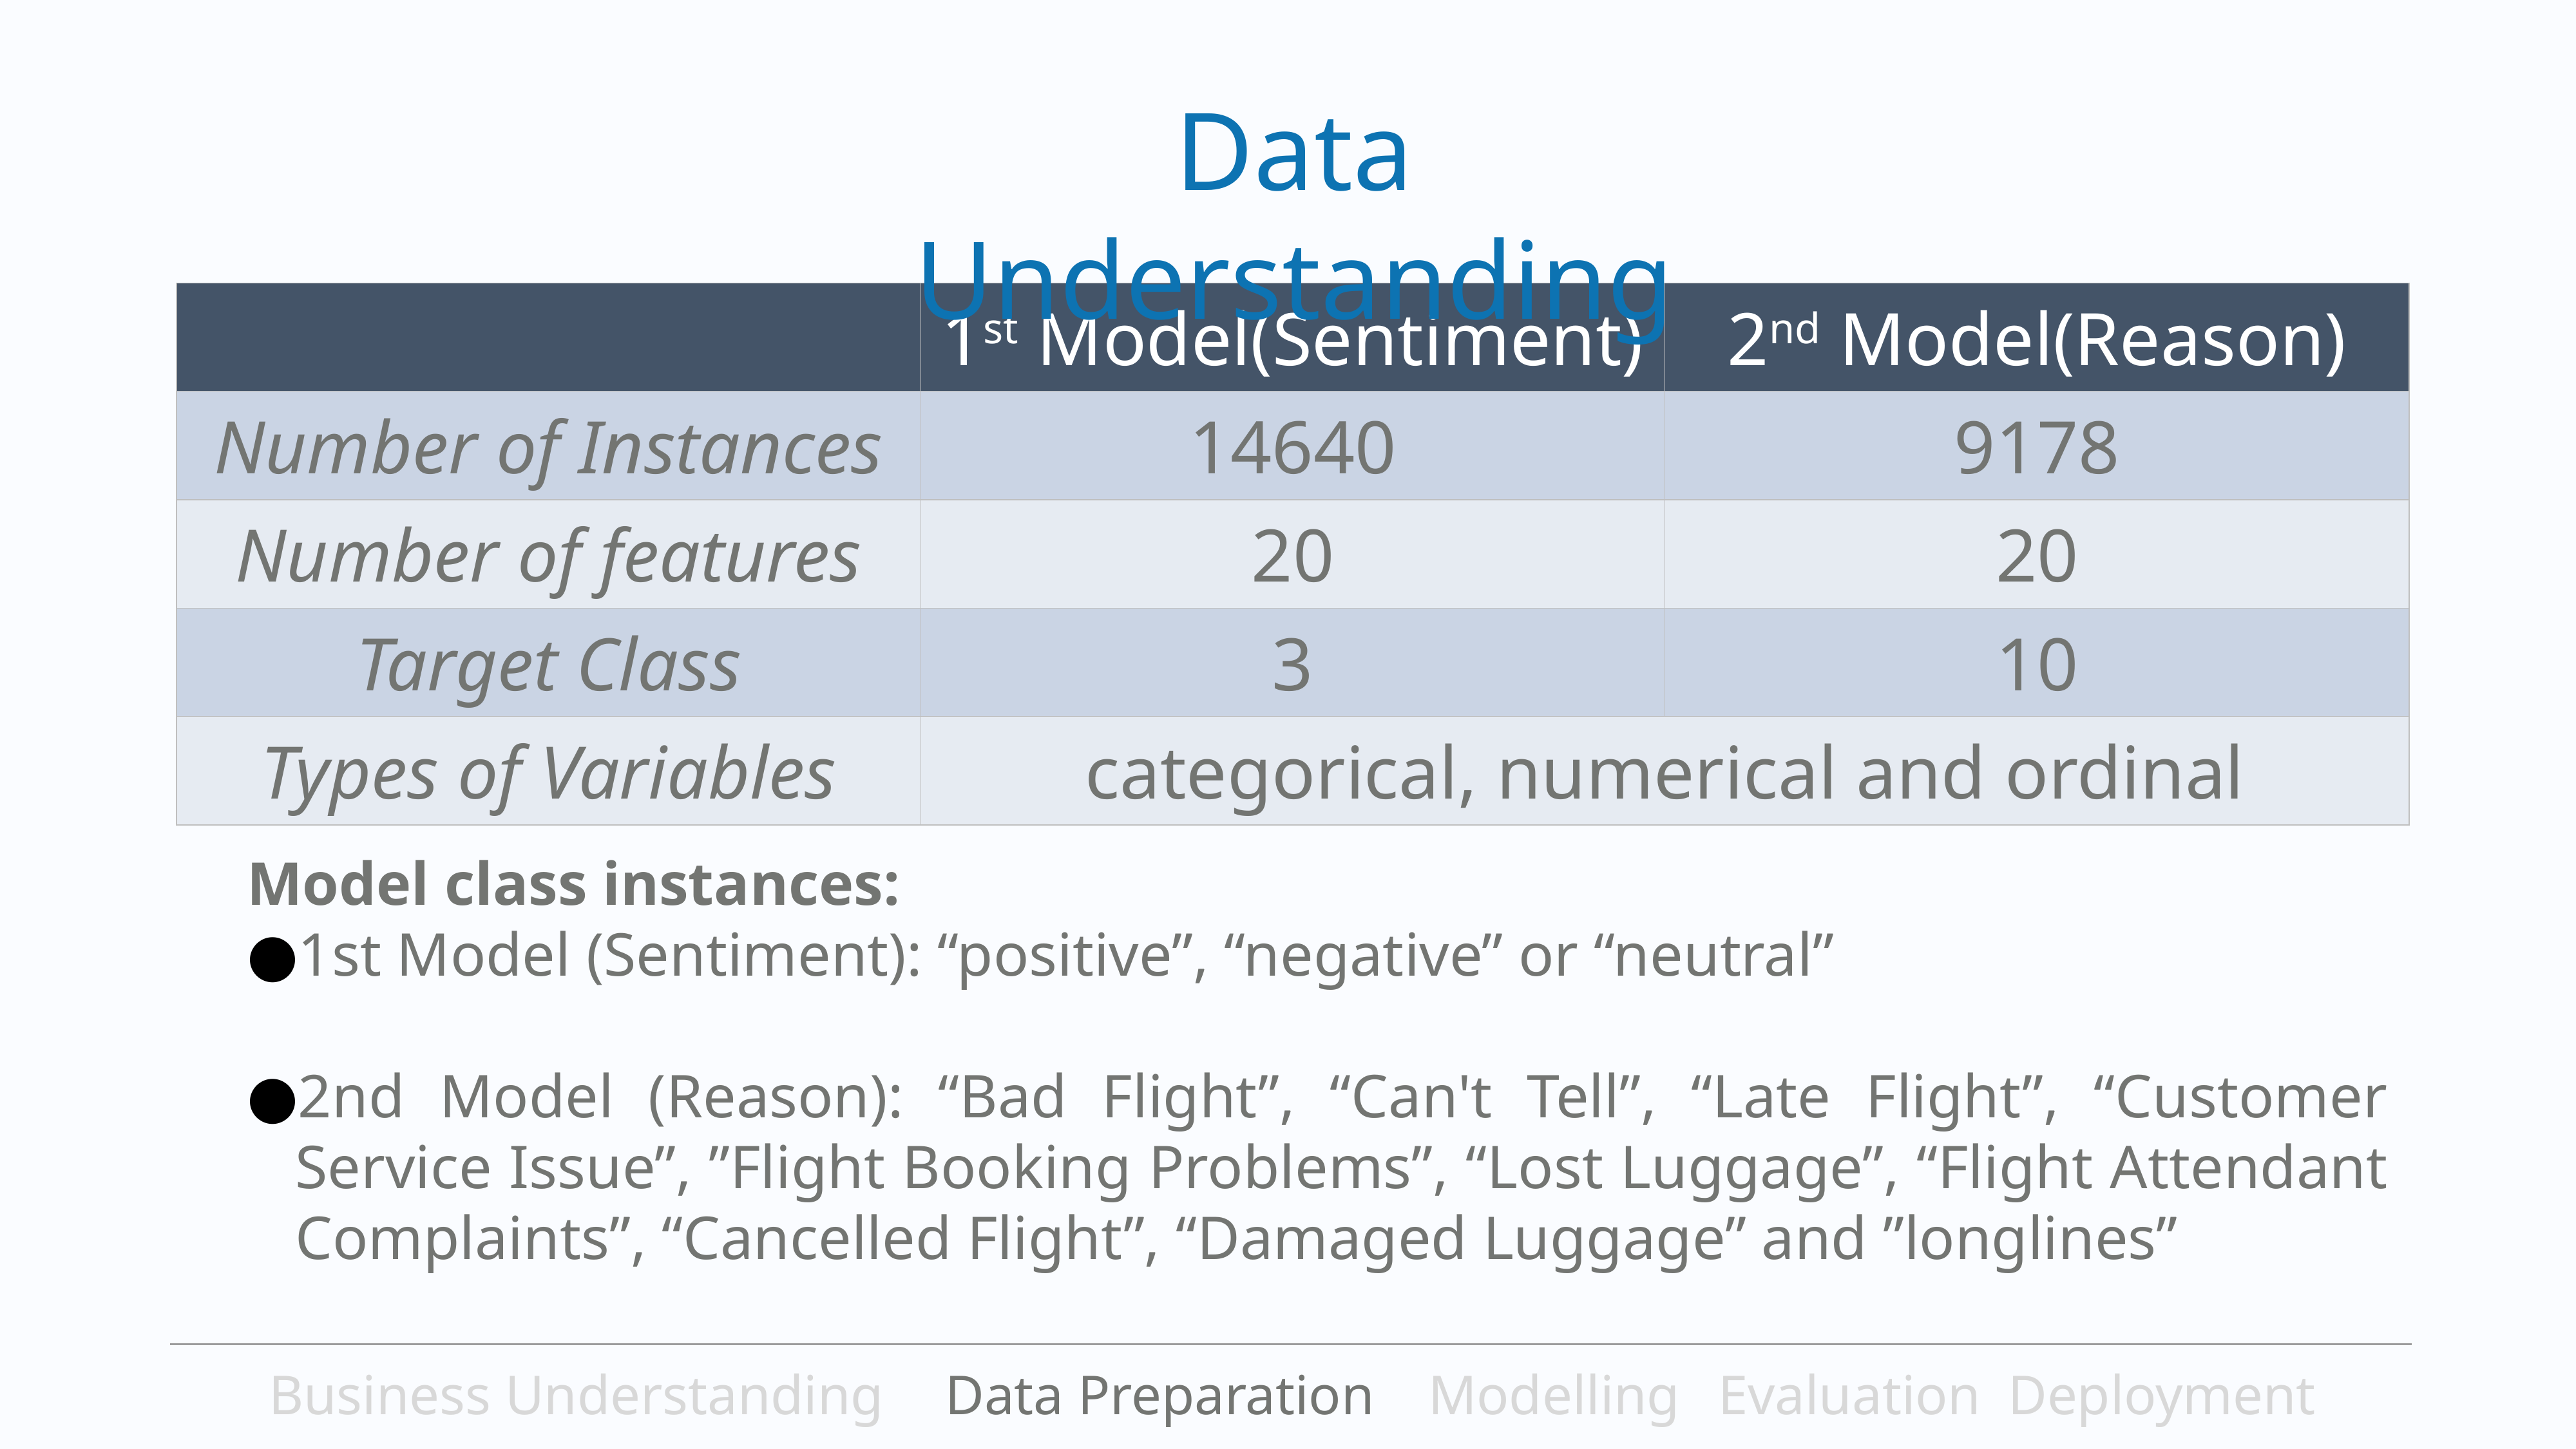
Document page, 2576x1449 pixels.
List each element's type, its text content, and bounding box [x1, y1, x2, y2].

table_cell Number of features [177, 500, 921, 608]
table_cell 10 [1665, 609, 2409, 716]
table_cell 20 [921, 500, 1665, 608]
table_header [177, 283, 921, 391]
text_box Business Understanding Data Preparation Modelling Evaluation Deployment [6, 1347, 2576, 1447]
table_cell categorical, numerical and ordinal [921, 717, 2409, 824]
table_cell Target Class [177, 609, 921, 716]
table_cell 20 [1665, 500, 2409, 608]
table_header 2nd Model(Reason) [1665, 283, 2409, 391]
subtitle Model class instances: 1st Model (Sentiment): “positive”, “negative” or “neutral” 2nd Model (Reason): “Bad Flight”, “Can't Tell”, “Late Flight”, “Customer Service Issue”, ”Flight Booking Problems”, “Lost Luggage”, “Flight Attendant Complaints”, “Cancelled Flight”, “Damaged Luggage” and ”longlines” [227, 837, 2409, 1182]
table_cell 3 [921, 609, 1665, 716]
table_header 1st Model(Sentiment) [921, 283, 1665, 391]
table_cell 14640 [921, 392, 1665, 499]
text_box Data Understanding [802, 78, 1787, 218]
table_cell Number of Instances [177, 392, 921, 499]
table_cell Types of Variables [177, 717, 921, 824]
table_cell 9178 [1665, 392, 2409, 499]
